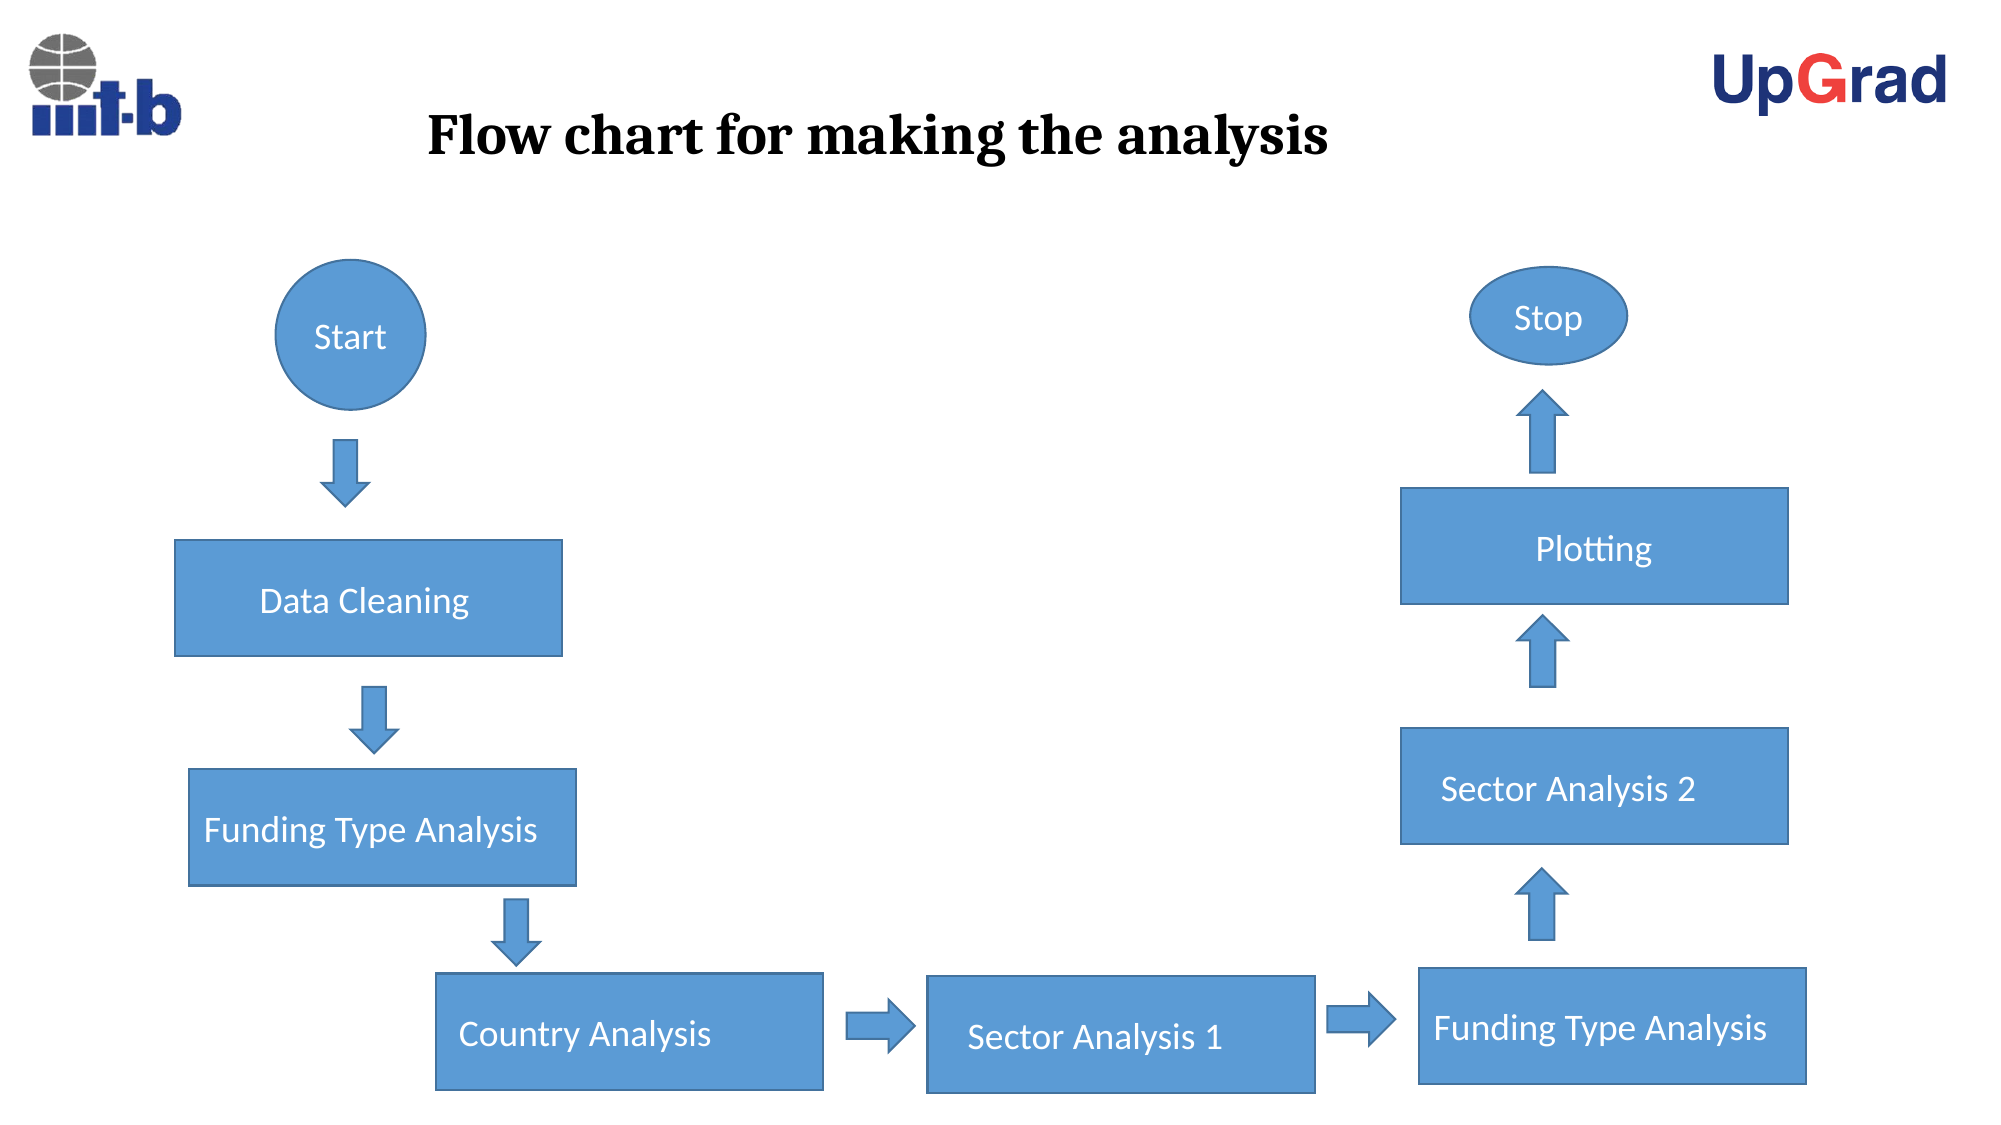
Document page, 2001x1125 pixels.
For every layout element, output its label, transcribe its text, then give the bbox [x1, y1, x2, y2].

text_box Stop [1469, 265, 1629, 366]
text_box Country Analysis [435, 972, 824, 1091]
text_box [1326, 990, 1397, 1048]
text_box Sector Analysis 1 [926, 975, 1316, 1094]
text_box [1515, 613, 1571, 688]
title Flow chart for making the analysis [412, 65, 1941, 206]
text_box [1515, 388, 1570, 474]
text_box [490, 898, 543, 968]
text_box Sector Analysis 2 [1400, 727, 1789, 845]
text_box [348, 685, 401, 755]
text_box Data Cleaning [174, 539, 563, 657]
text_box Funding Type Analysis [1418, 967, 1807, 1085]
text_box [319, 439, 372, 508]
picture [0, 29, 208, 163]
text_box Funding Type Analysis [188, 768, 577, 887]
text_box Plotting [1400, 487, 1789, 605]
text_box [1514, 866, 1570, 941]
text_box [845, 997, 917, 1055]
picture [1714, 53, 1952, 116]
text_box Start [274, 258, 427, 411]
